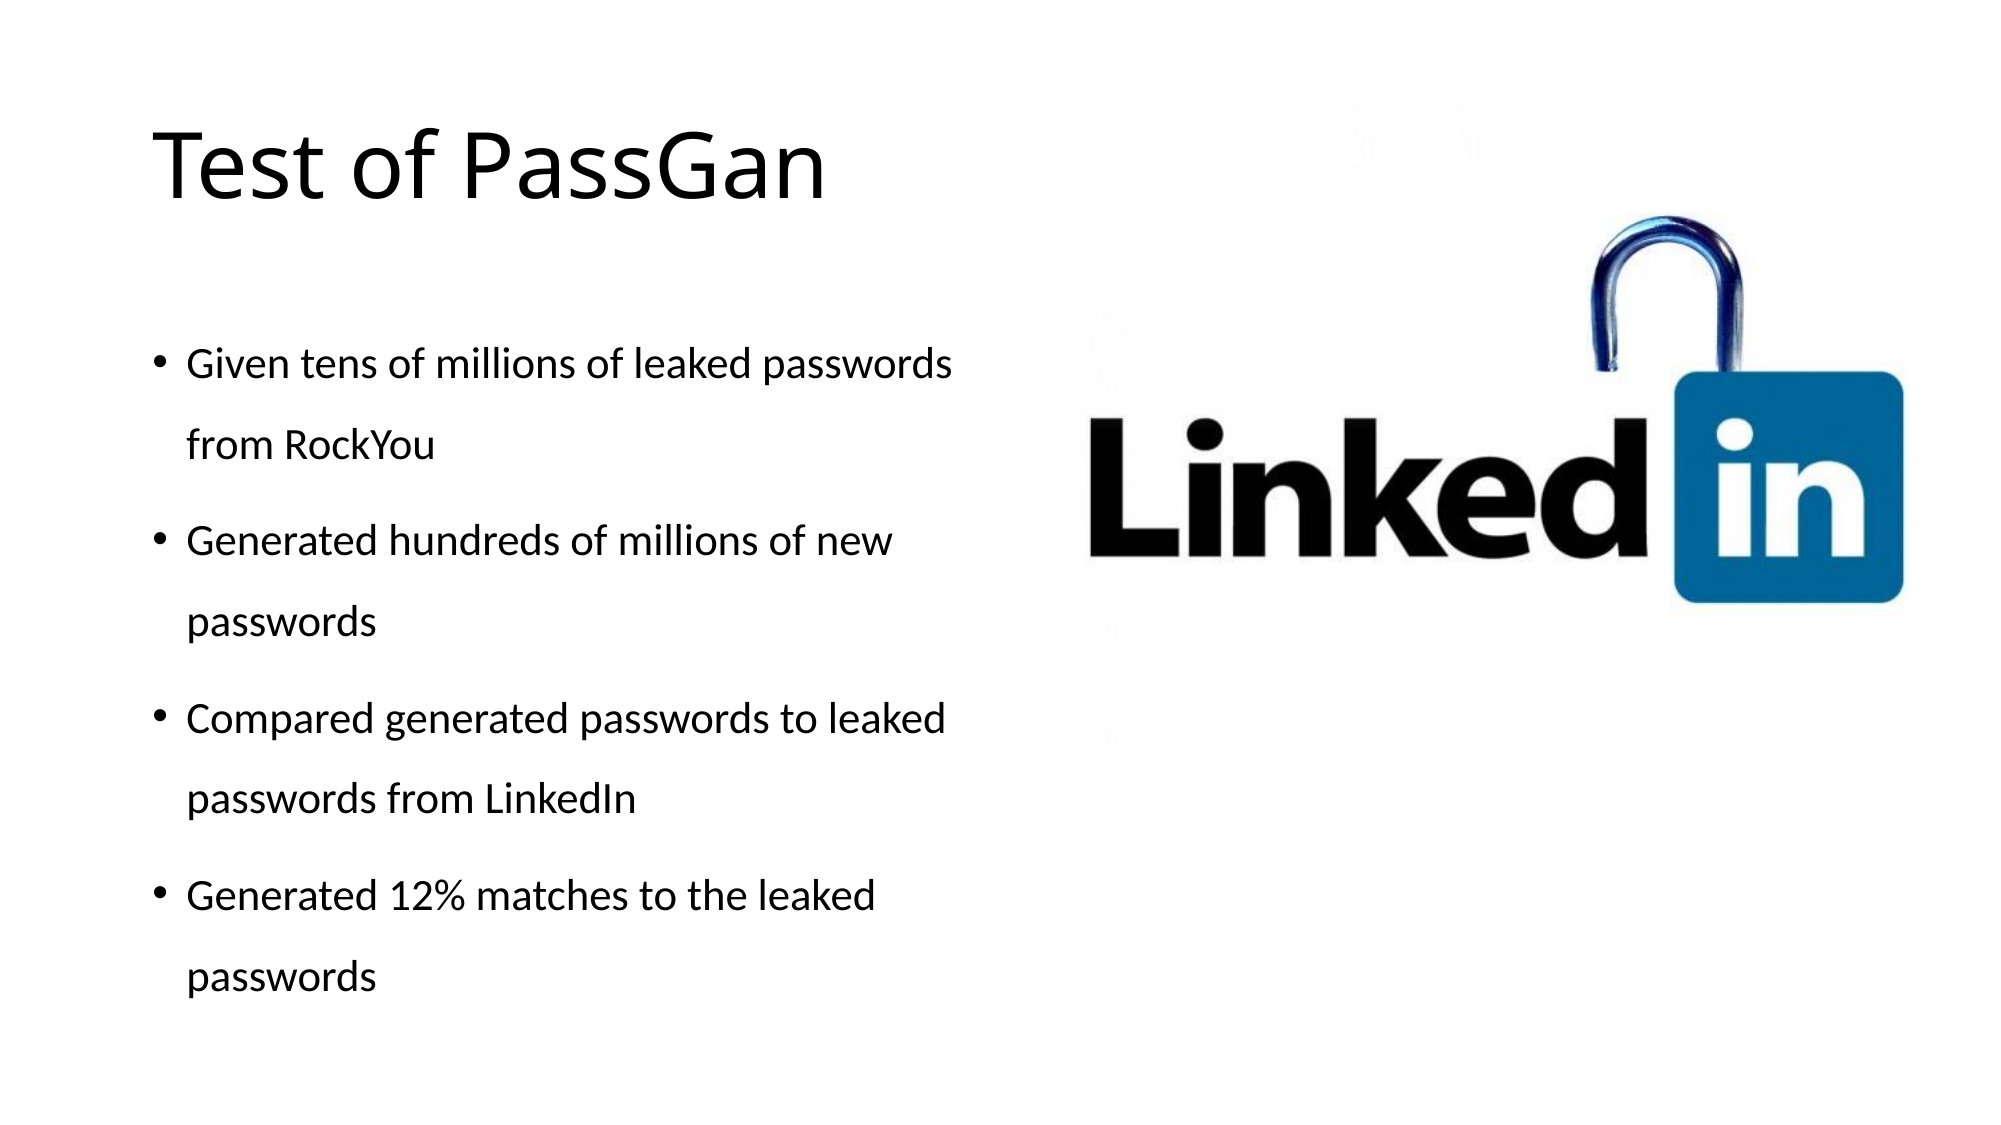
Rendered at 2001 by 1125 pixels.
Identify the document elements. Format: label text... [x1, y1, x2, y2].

list Given tens of millions of leaked passwords from RockYou Generated hundreds of millions of new passwords Compared generated passwords to leaked passwords from LinkedIn Generated 12% matches to the leaked passwords [137, 299, 1000, 1014]
title Test of PassGan [137, 59, 1863, 278]
picture [1075, 106, 1926, 744]
